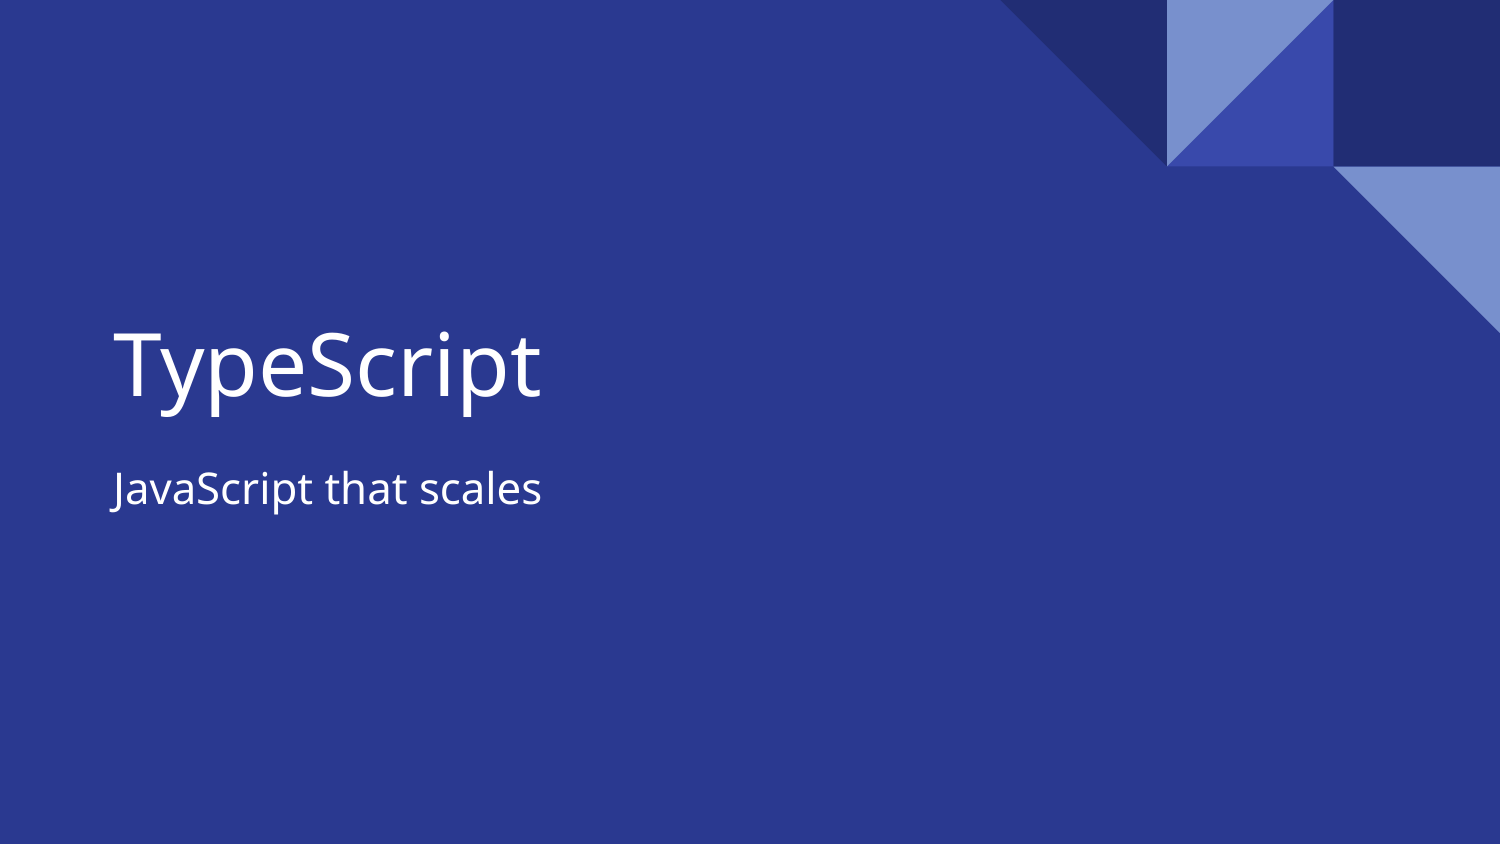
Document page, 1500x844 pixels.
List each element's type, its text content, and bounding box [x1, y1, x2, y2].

subtitle JavaScript that scales [98, 445, 1447, 519]
title TypeScript [98, 291, 1447, 429]
